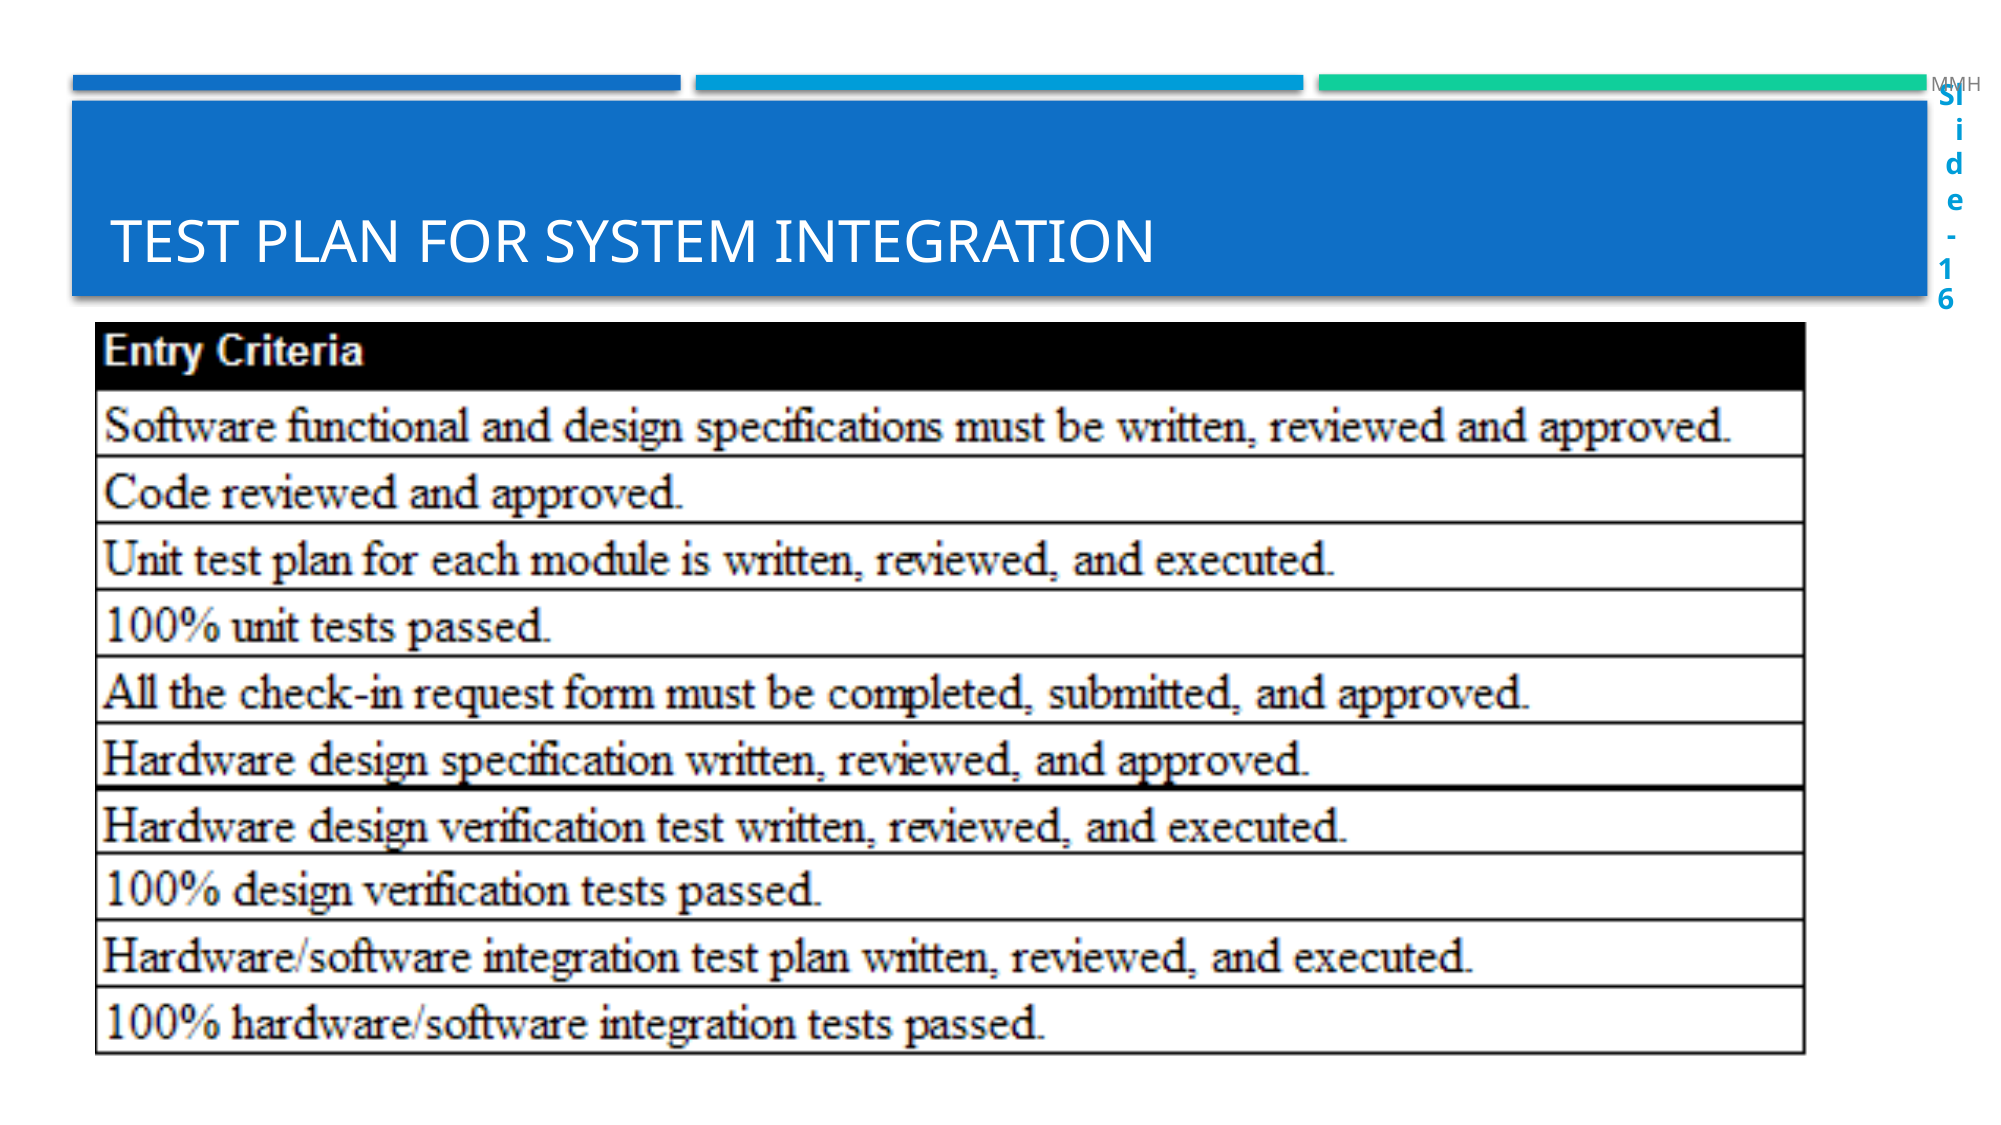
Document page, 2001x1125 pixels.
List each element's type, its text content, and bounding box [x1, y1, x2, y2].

text_box MMH [1894, 61, 2000, 107]
slide_number Slide - 16 [1930, 107, 1972, 303]
picture [94, 321, 1811, 1060]
title Test plan for System integration [95, 115, 1905, 282]
